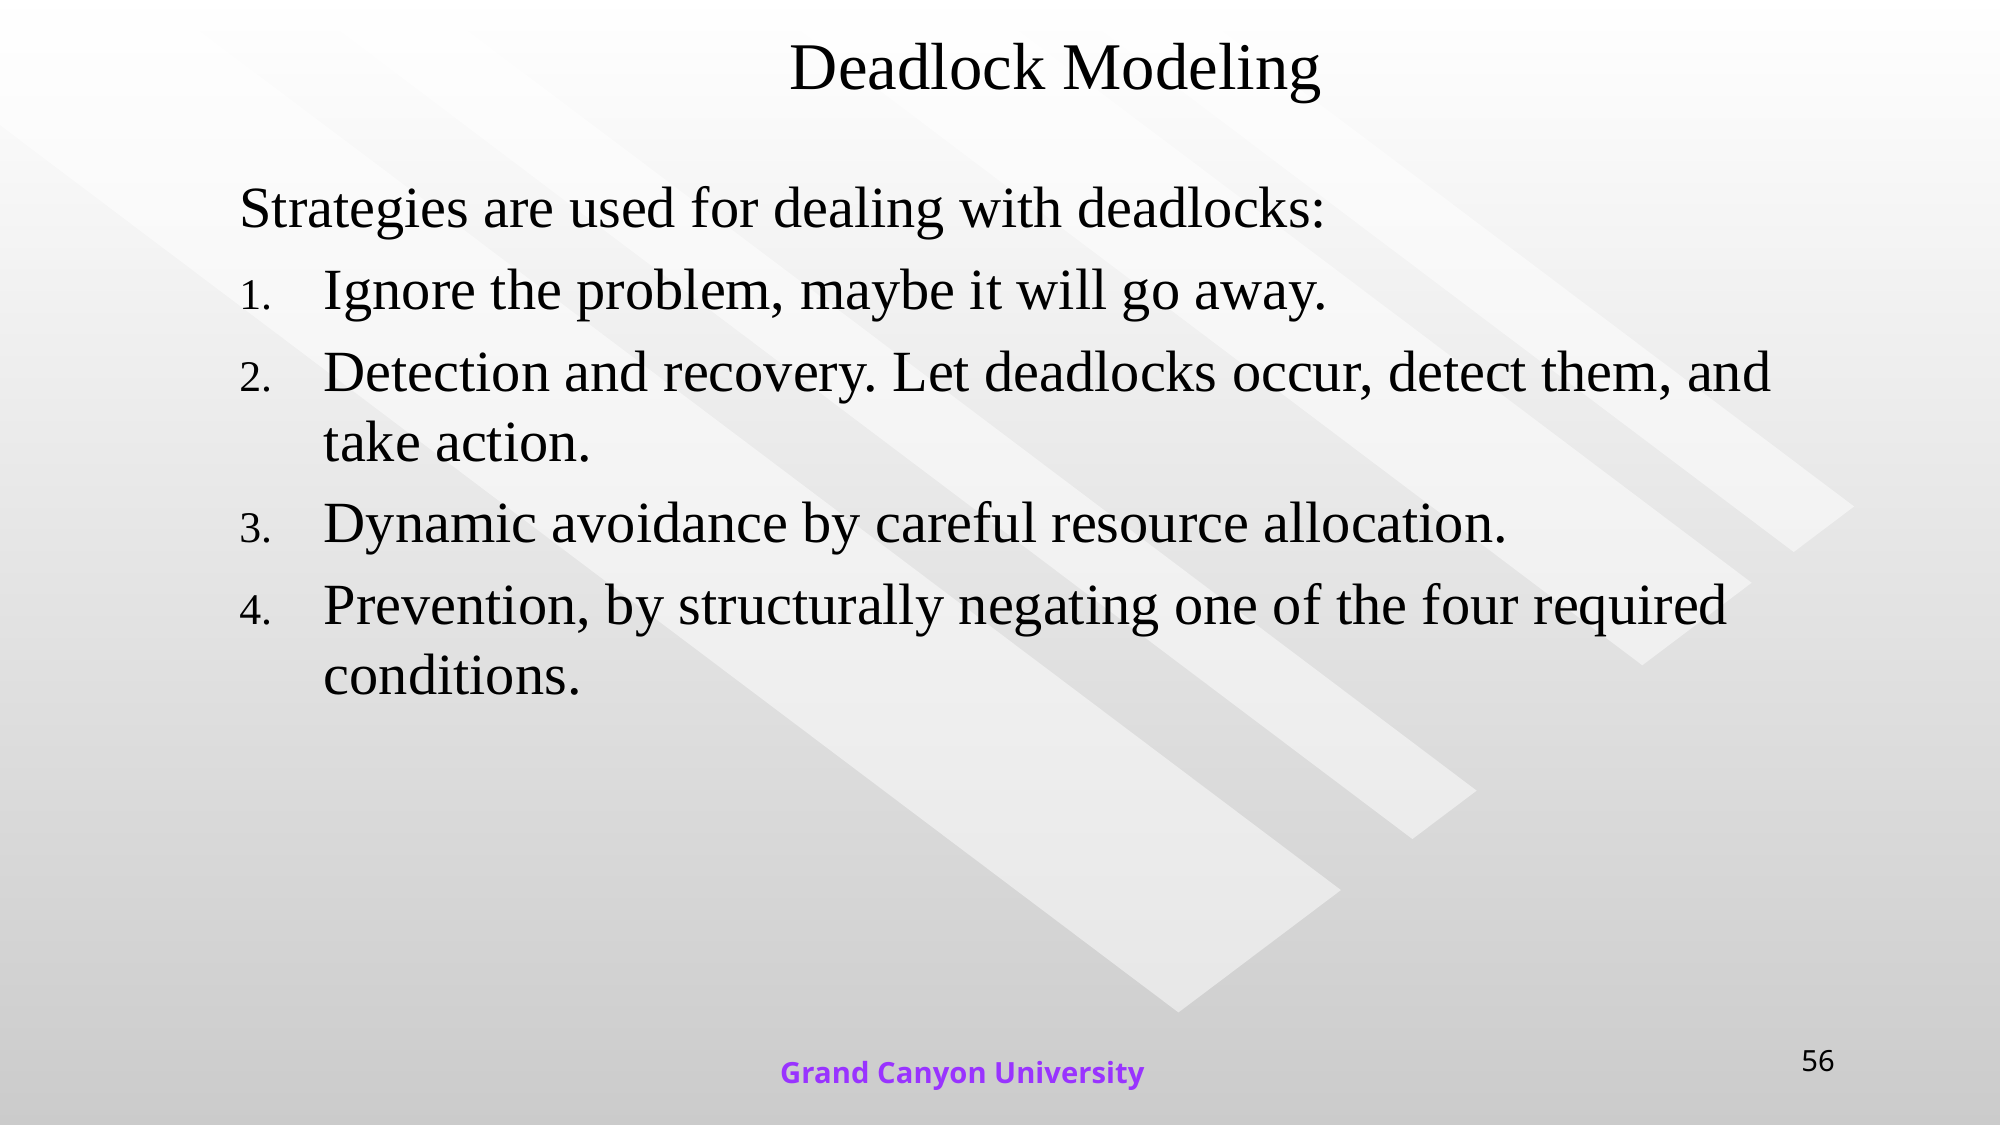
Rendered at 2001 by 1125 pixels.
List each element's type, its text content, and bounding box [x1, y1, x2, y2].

footer Grand Canyon University [725, 1034, 1200, 1110]
title Deadlock Modeling [409, 0, 1688, 127]
list Strategies are used for dealing with deadlocks: Ignore the problem, maybe it will go away. Detection and recovery. Let deadlocks occur, detect them, and take action. Dynamic avoidance by careful resource allocation. Prevention, by structurally negating one of the four required conditions. [224, 161, 1873, 737]
slide_number 56 [1433, 1025, 1850, 1100]
